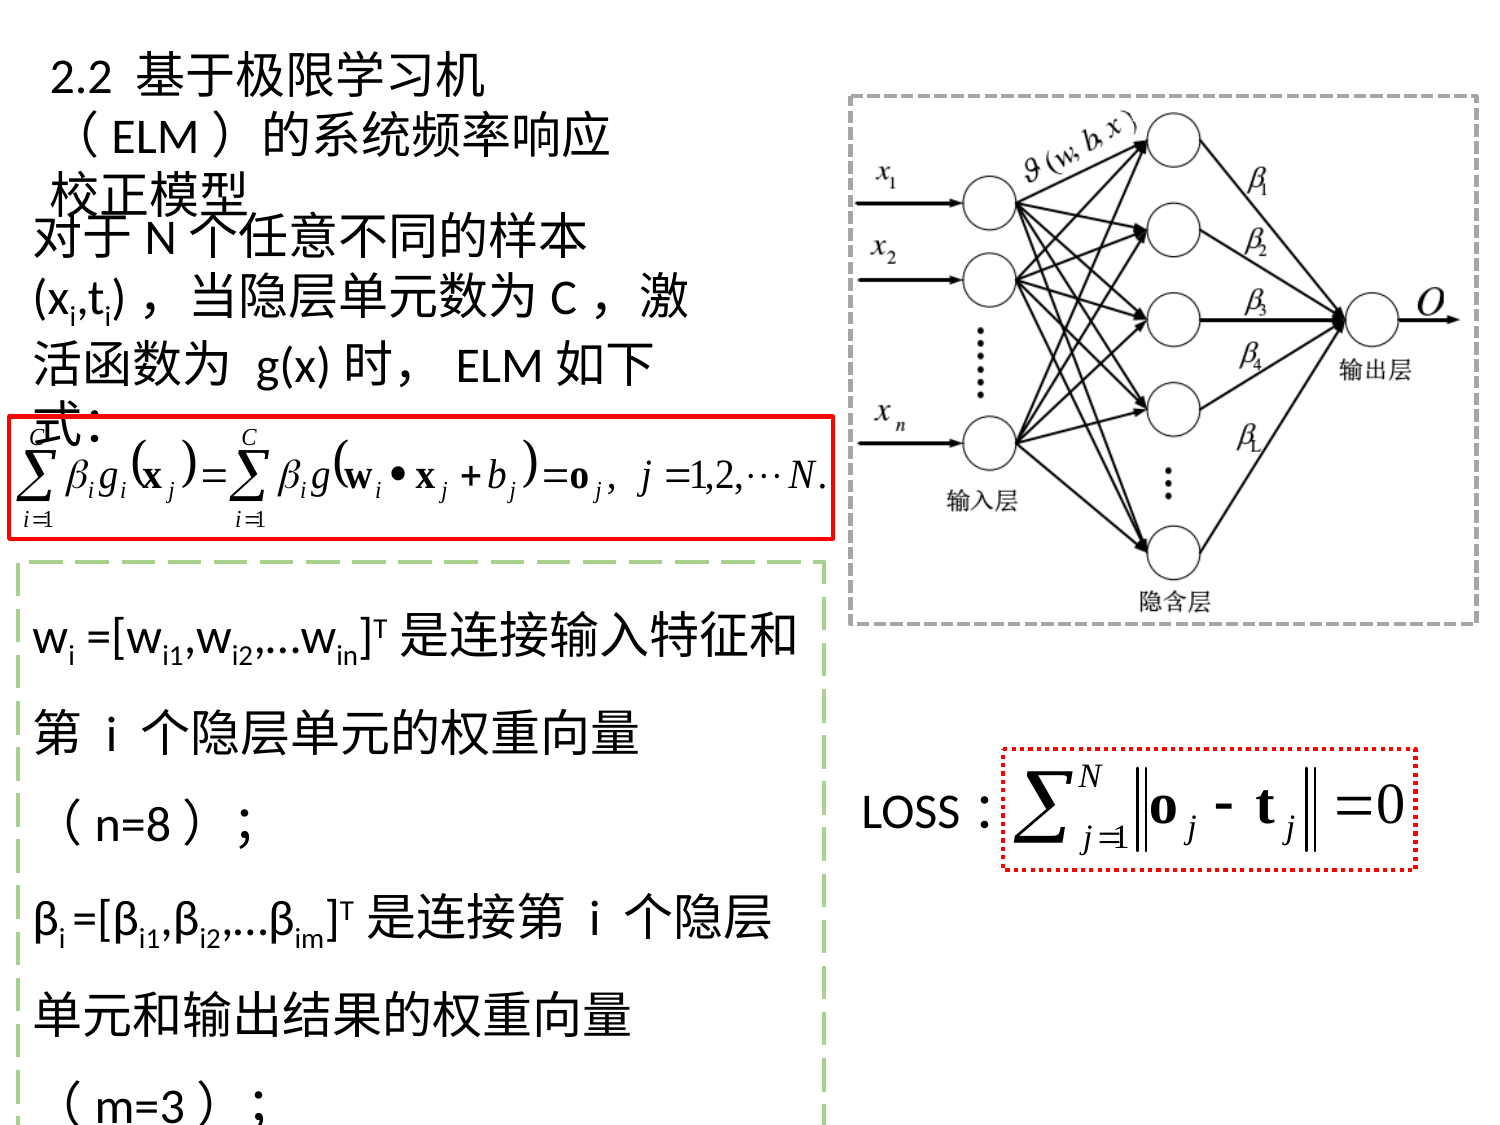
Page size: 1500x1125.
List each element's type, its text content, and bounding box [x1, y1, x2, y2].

text_box LOSS： [846, 771, 1005, 847]
text_box 2.2 基于极限学习机（ELM）的系统频率响应校正模型 [34, 35, 651, 196]
picture [852, 98, 1475, 623]
text_box wi =[wi1,wi2,…win]T是连接输入特征和第 i 个隐层单元的权重向量（n=8）； βi =[βi1,βi2,…βim]T是连接第 i 个隐层单元和输出结果的权重向量（m=3）； bi 是第 i 个隐层单元的偏置； wi•xj代表二者内积。 [17, 561, 825, 1125]
text_box 对于N个任意不同的样本(xi,ti)，当隐层单元数为C，激活函数为 g(x)时，ELM如下式： [17, 196, 709, 414]
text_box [1005, 750, 1414, 868]
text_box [11, 418, 831, 537]
